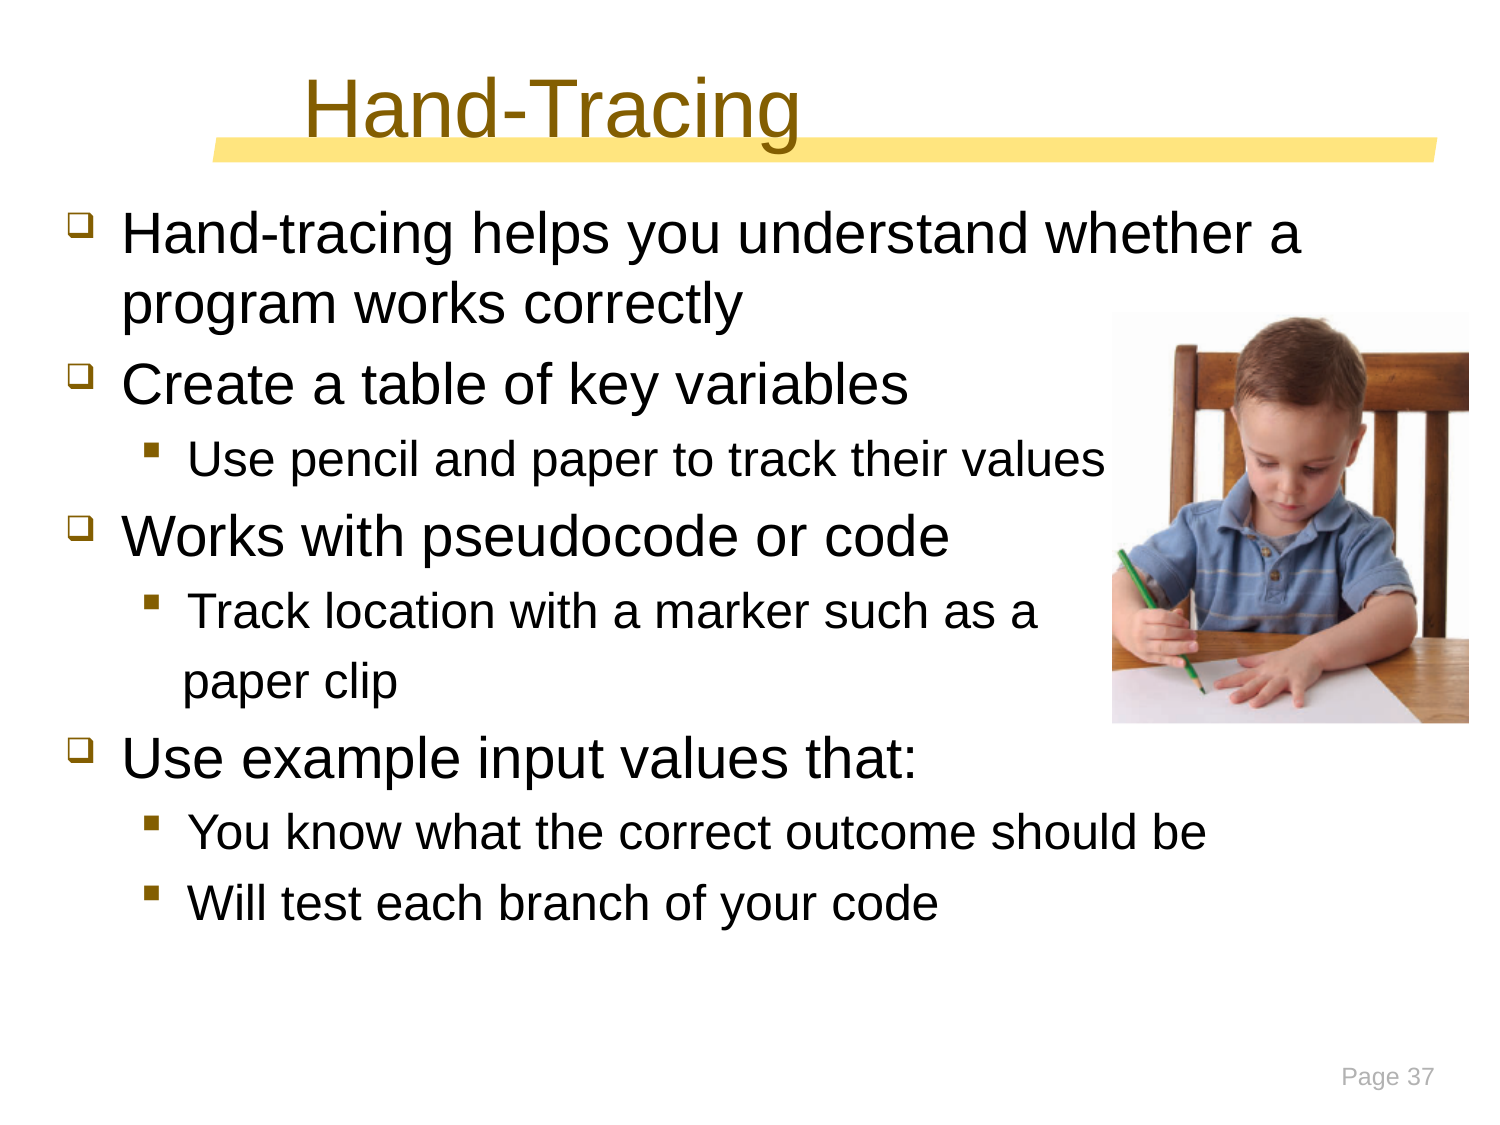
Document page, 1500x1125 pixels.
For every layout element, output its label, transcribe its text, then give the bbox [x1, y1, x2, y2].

picture [1112, 312, 1469, 726]
slide_number Page 37 [1187, 1050, 1450, 1100]
list Hand-tracing helps you understand whether a program works correctly Create a table of key variables Use pencil and paper to track their values Works with pseudocode or code Track location with a marker such as a paper clip Use example input values that: You know what the correct outcome should be Will test each branch of your code [49, 187, 1438, 1026]
title Hand-Tracing [287, 44, 1451, 163]
